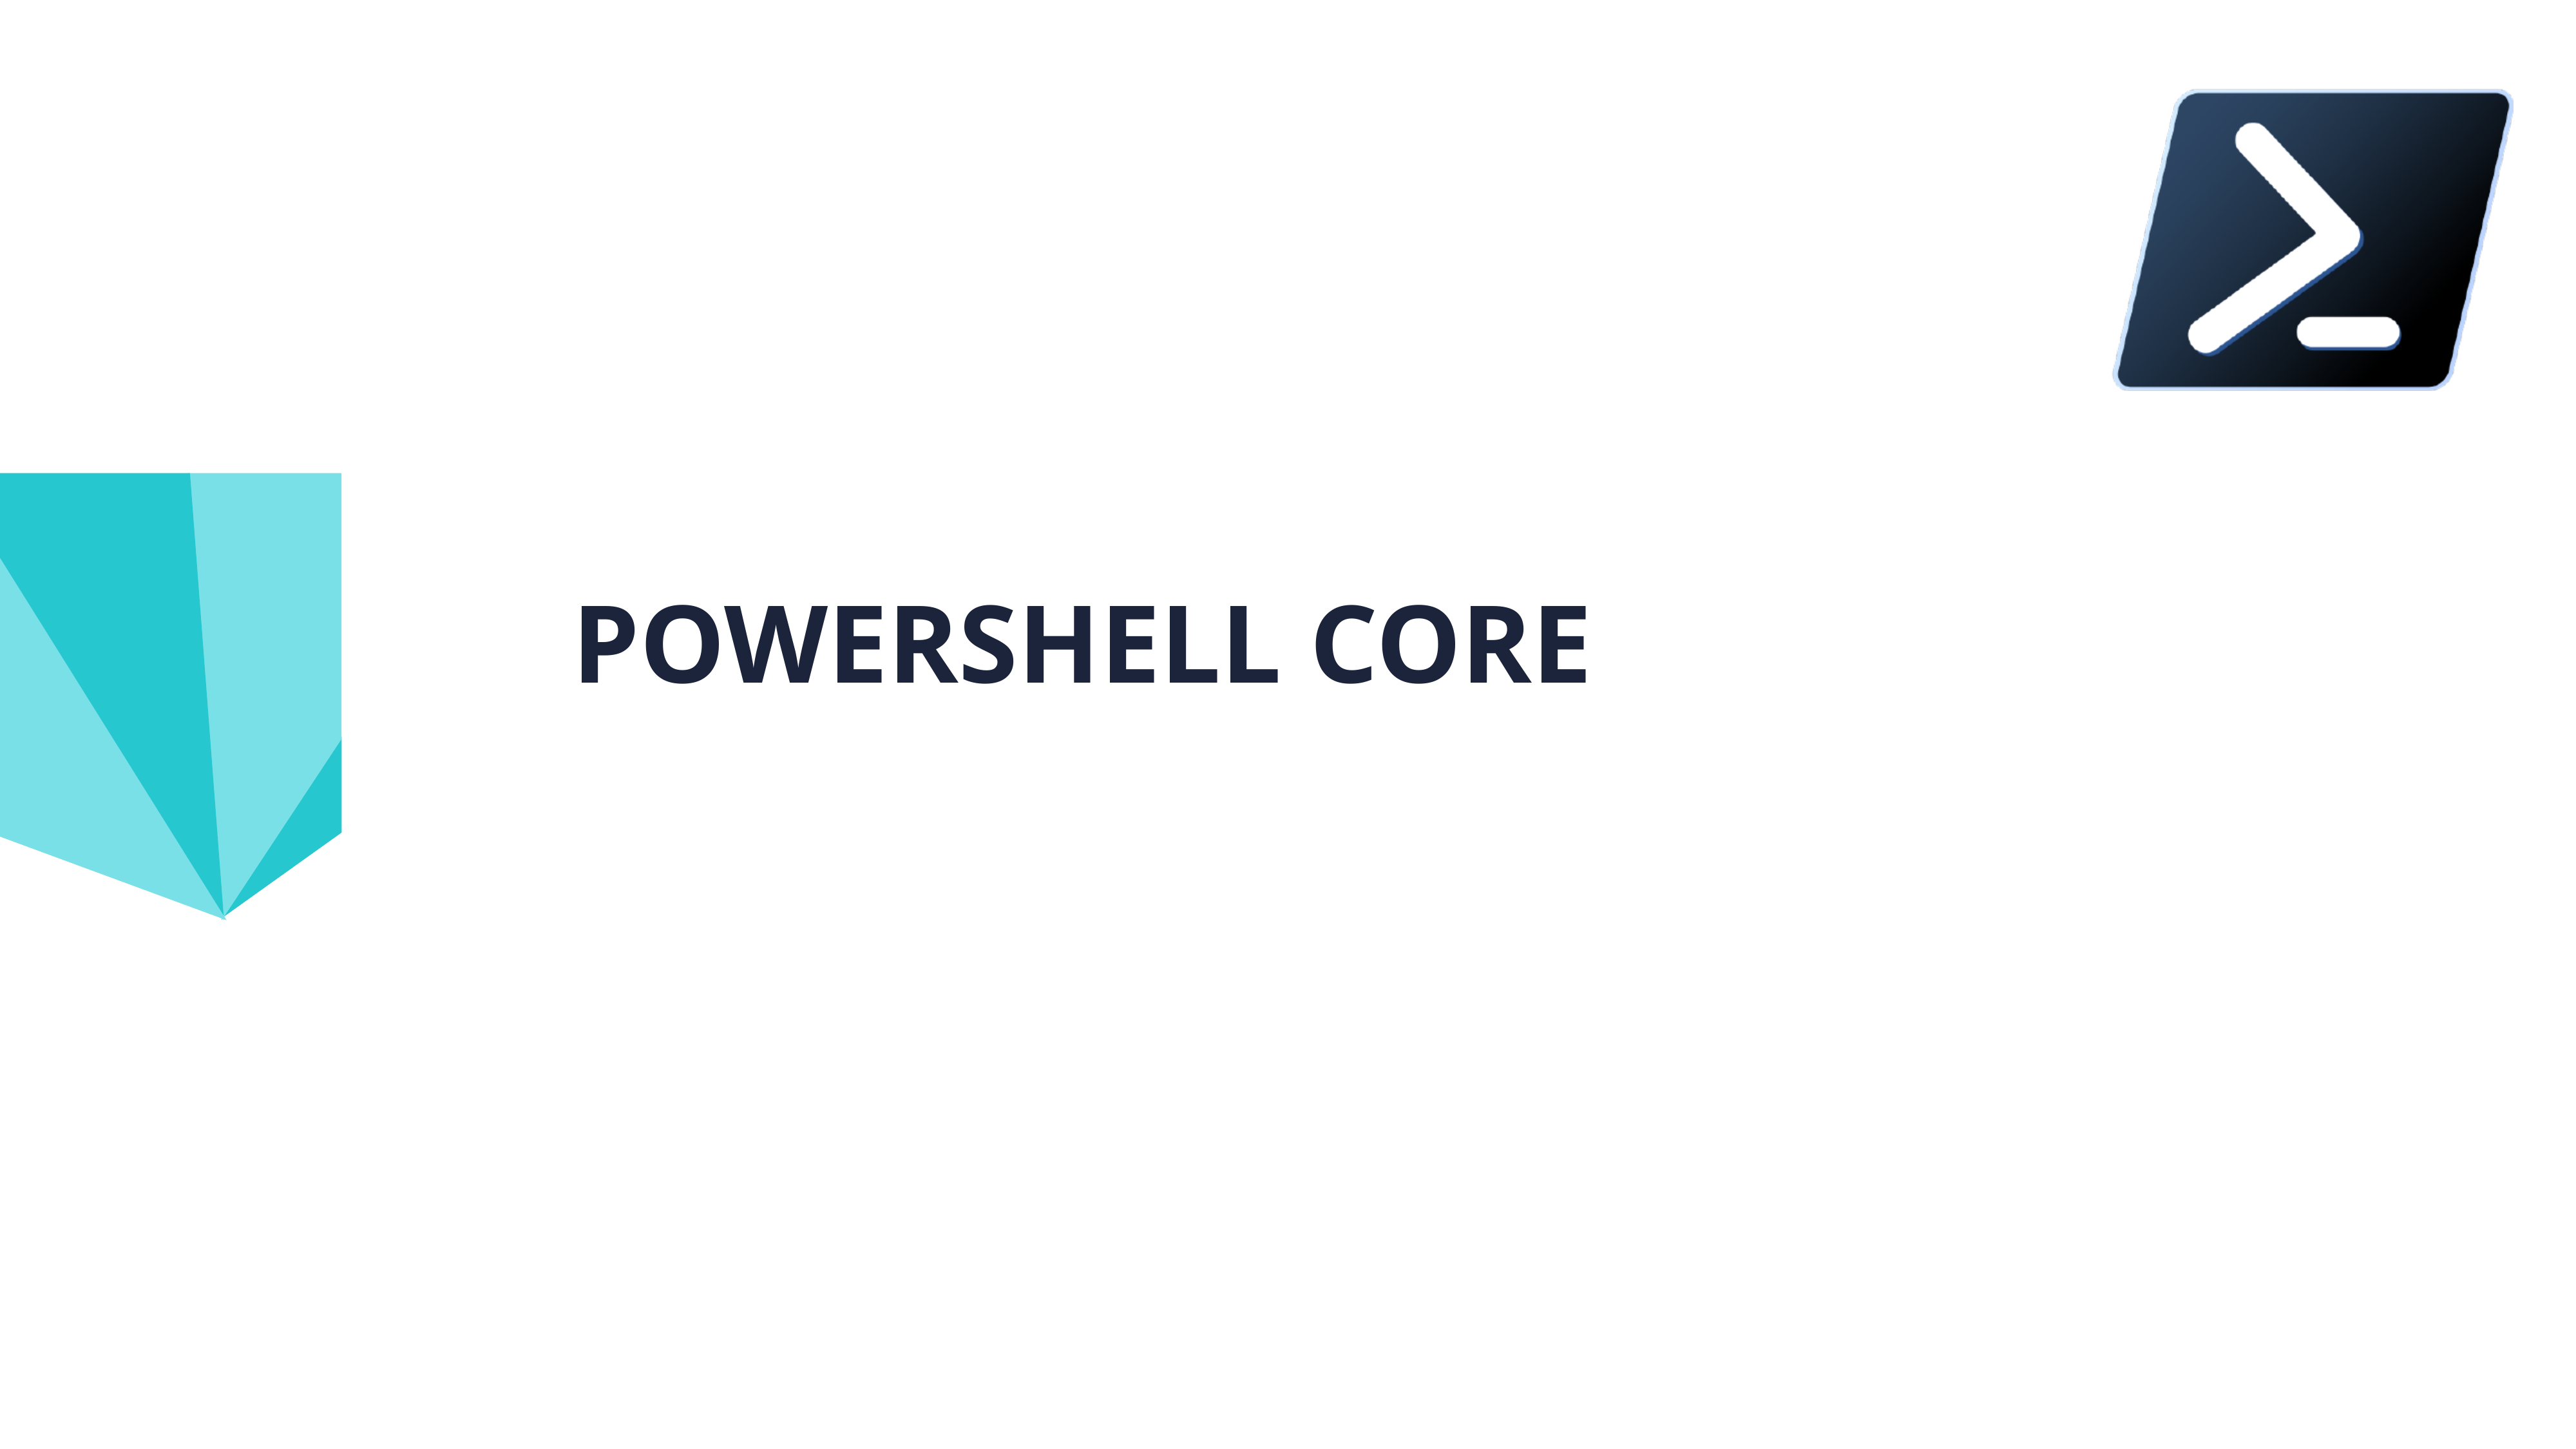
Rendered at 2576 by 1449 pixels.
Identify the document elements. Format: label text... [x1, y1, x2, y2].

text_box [0, 473, 342, 921]
text_box POWERSHELL CORE [562, 582, 1899, 983]
picture [2110, 43, 2514, 446]
